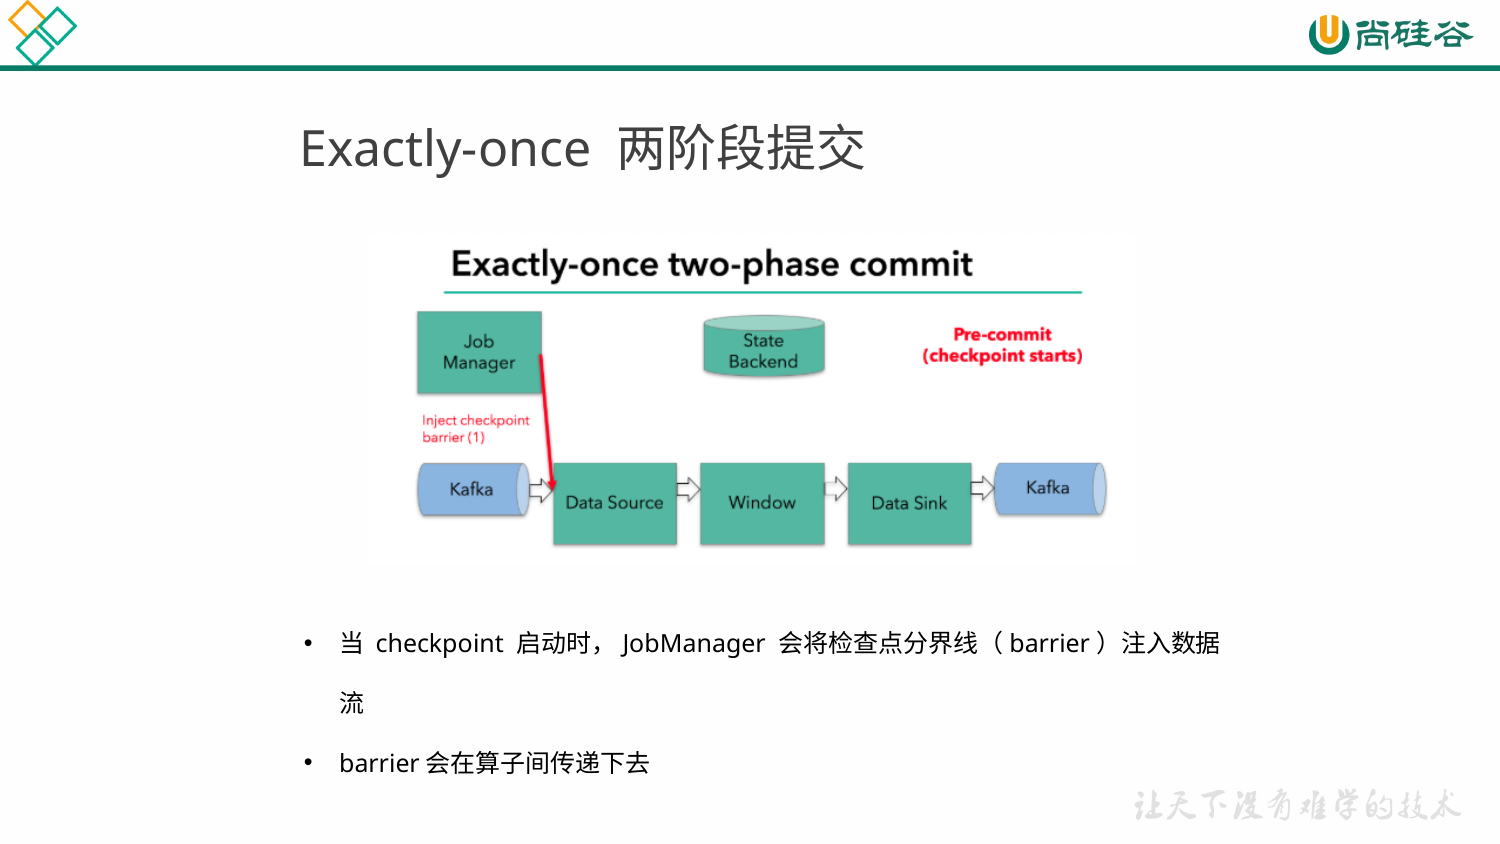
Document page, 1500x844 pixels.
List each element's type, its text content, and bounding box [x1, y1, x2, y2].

text_box 当 checkpoint 启动时，JobManager 会将检查点分界线（barrier）注入数据流 barrier会在算子间传递下去 [289, 590, 1238, 723]
text_box Exactly-once 两阶段提交 [243, 76, 1257, 217]
picture [0, 0, 1500, 844]
